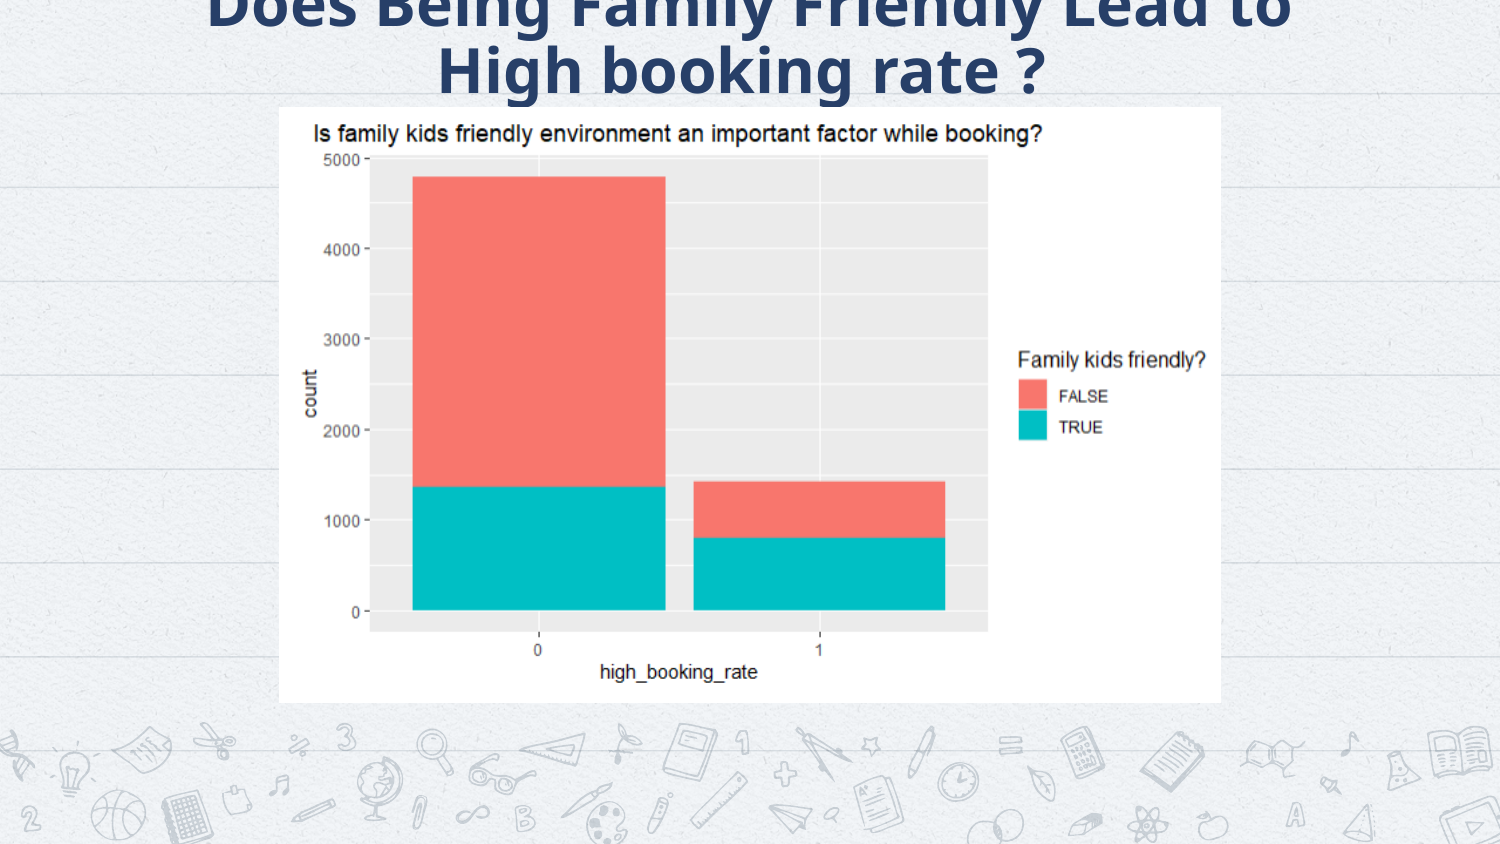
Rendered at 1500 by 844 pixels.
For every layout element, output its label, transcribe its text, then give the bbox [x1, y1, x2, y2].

picture [0, 0, 1500, 844]
title Does Being Family Friendly Lead to High booking rate ? [168, 17, 1332, 108]
